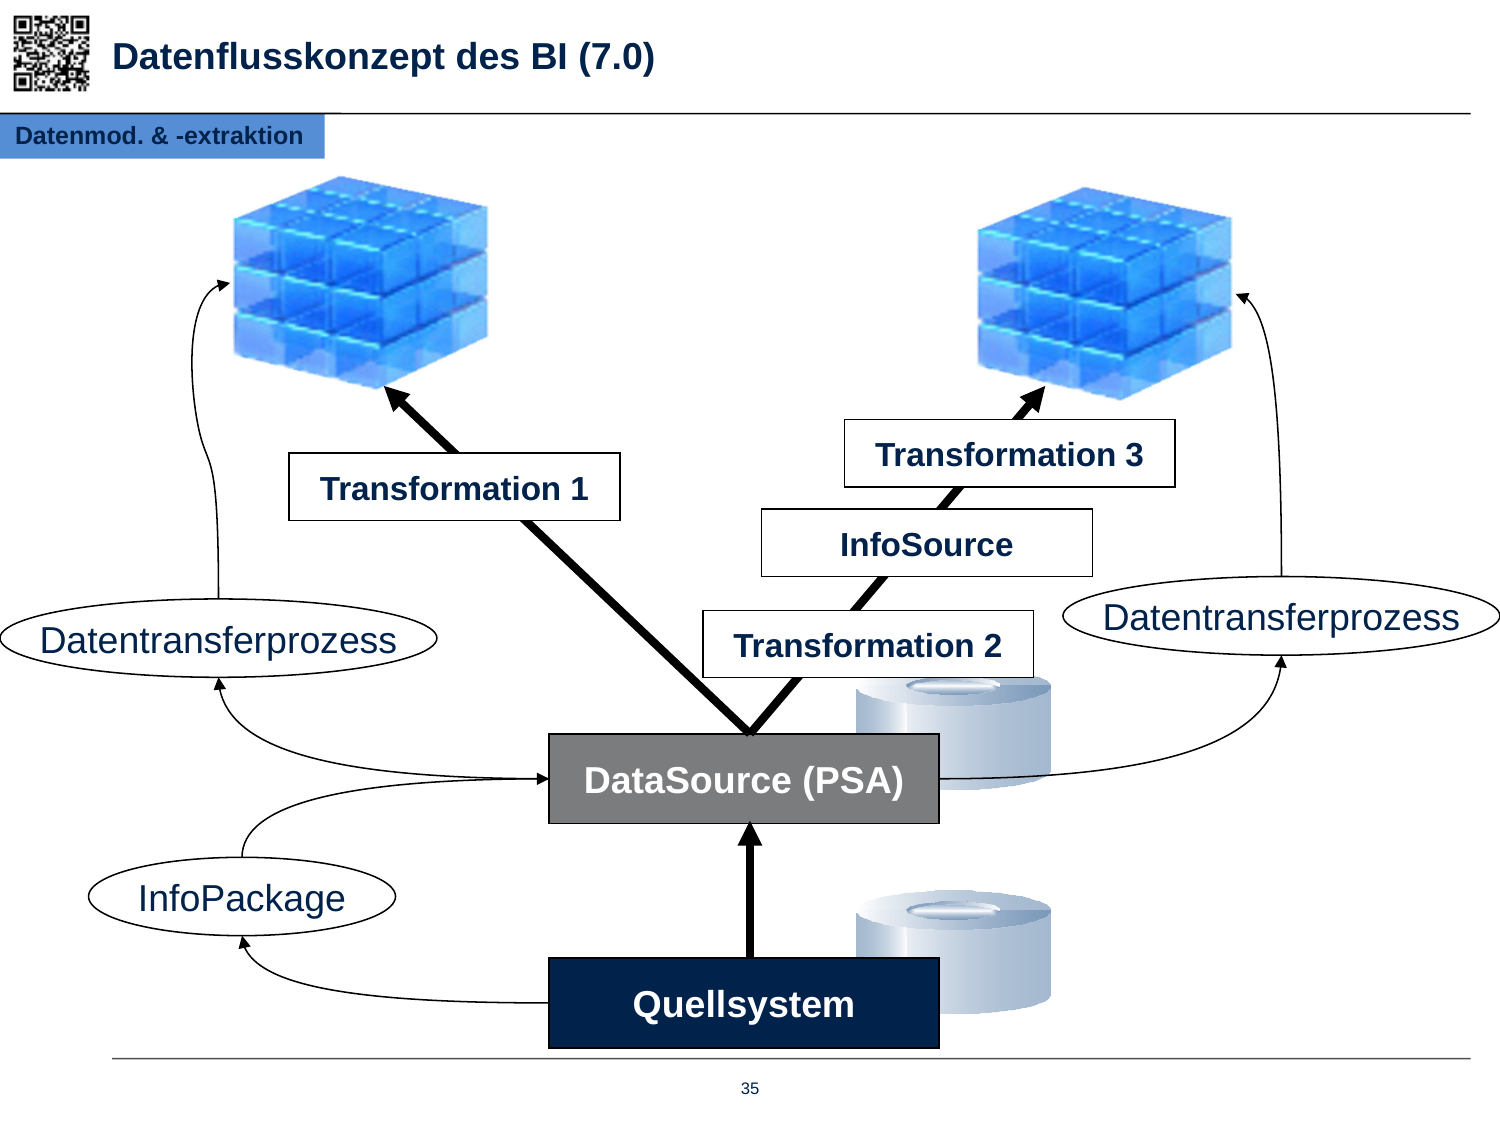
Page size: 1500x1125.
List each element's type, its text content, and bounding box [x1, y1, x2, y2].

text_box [0, 172, 1500, 1070]
text_box Datenmod. & -extraktion [0, 113, 325, 159]
picture [3, 5, 99, 101]
title Datenflusskonzept des BI (7.0) [97, 7, 1210, 102]
